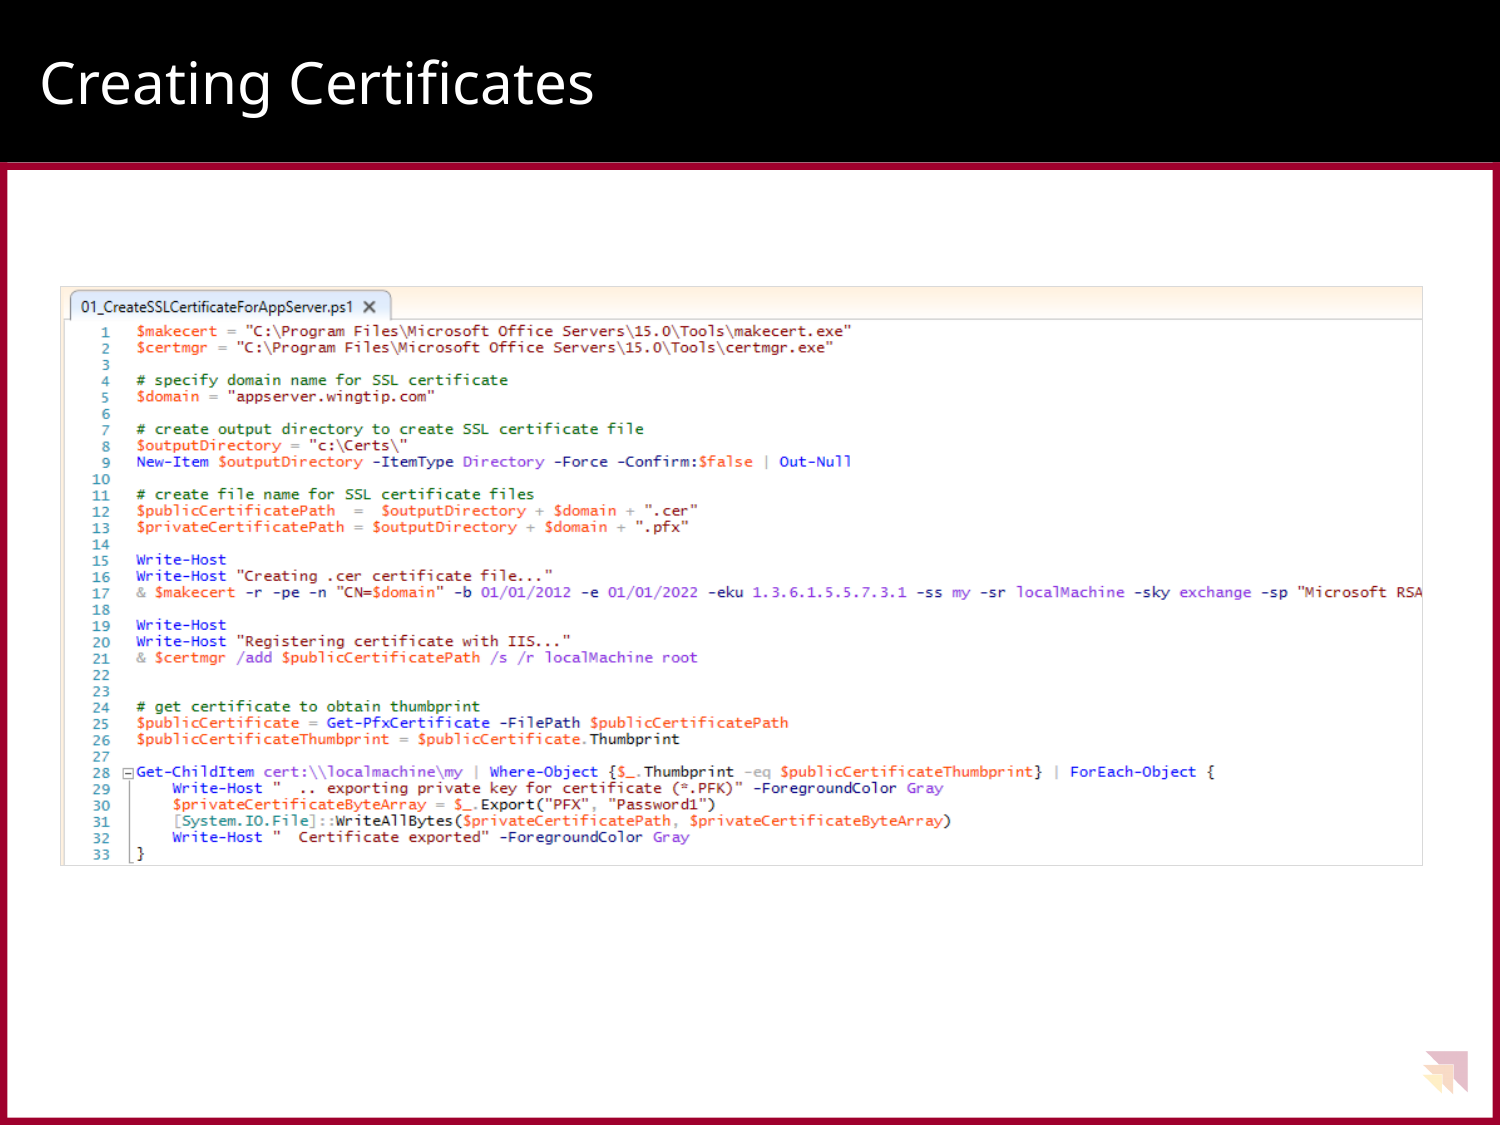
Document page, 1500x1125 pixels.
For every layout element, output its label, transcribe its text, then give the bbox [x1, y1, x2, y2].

picture [60, 286, 1423, 867]
title Creating Certificates [24, 12, 1438, 150]
